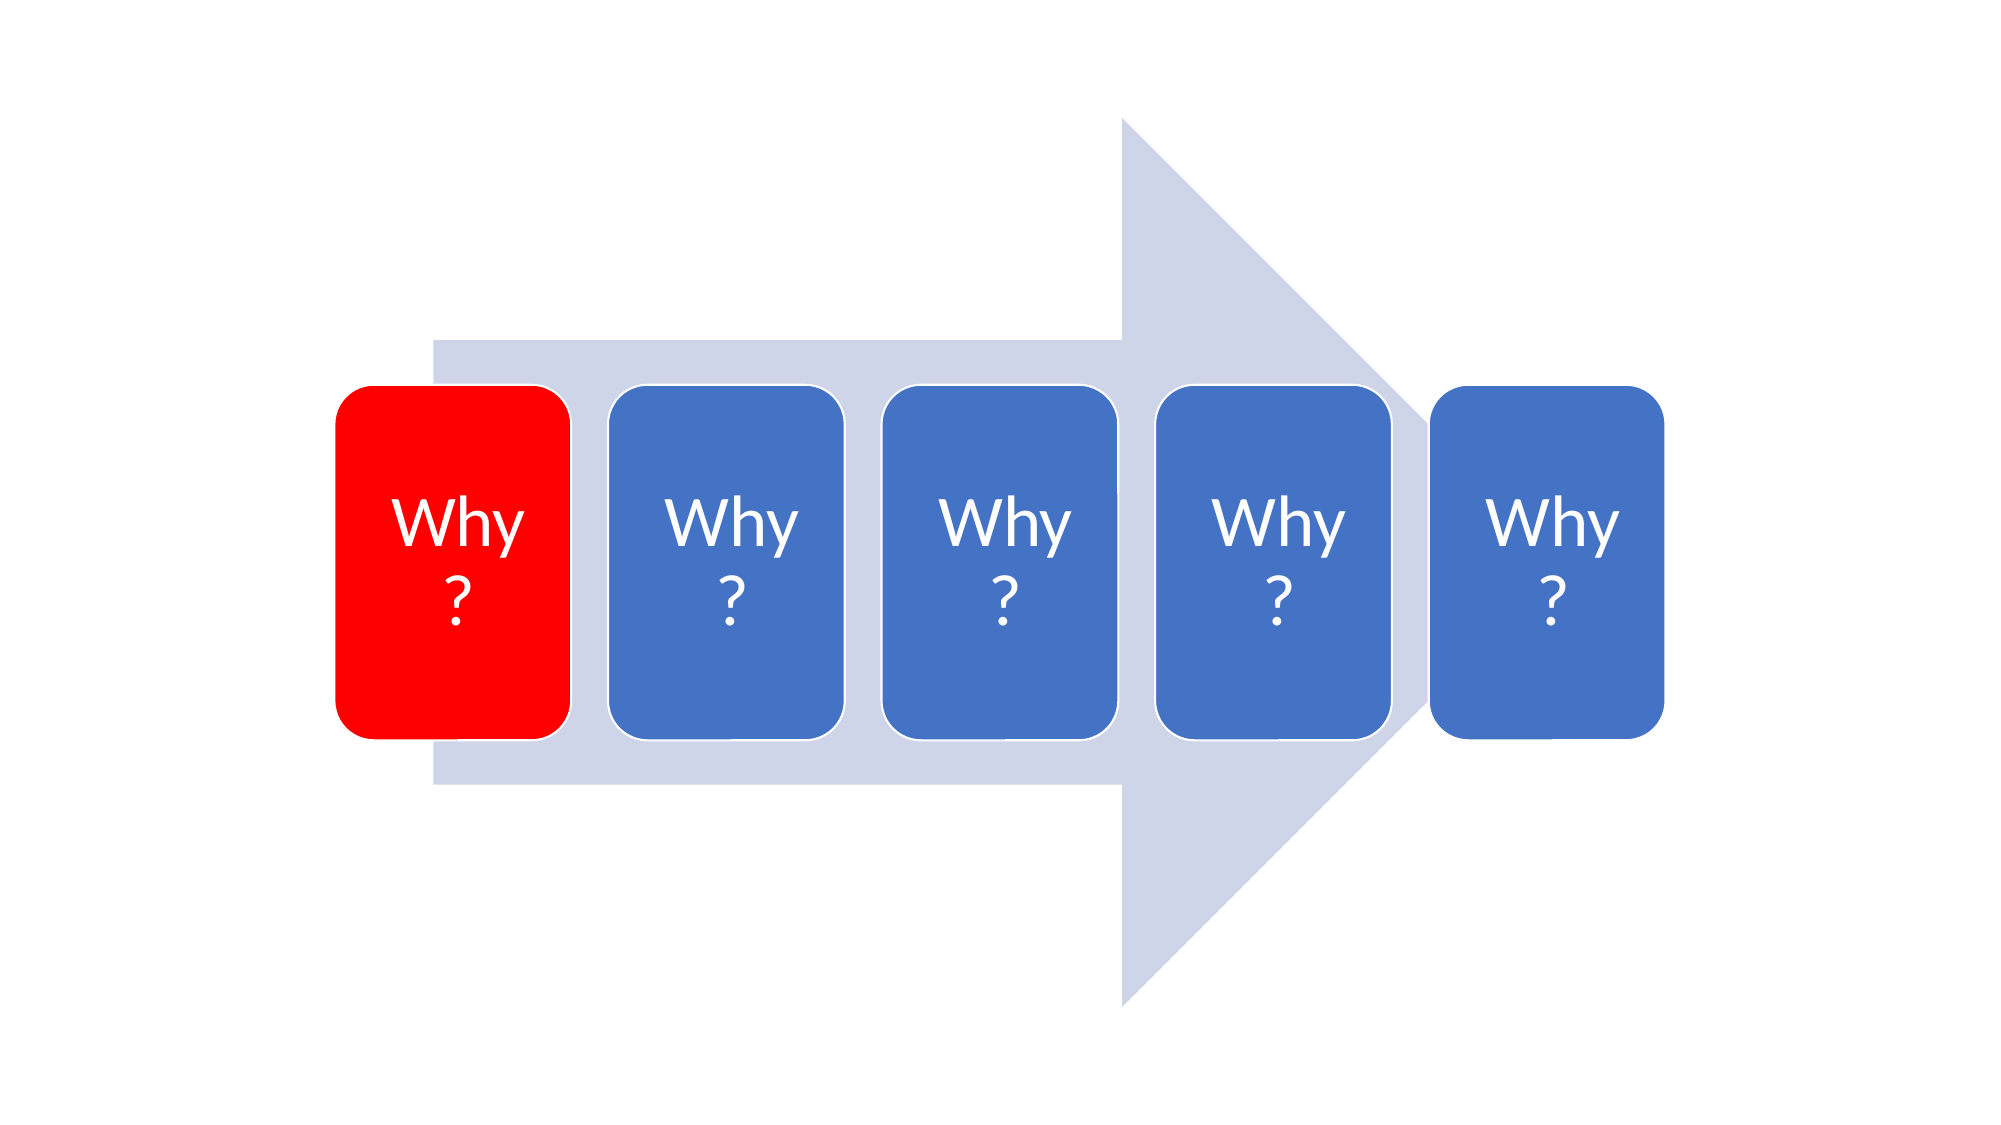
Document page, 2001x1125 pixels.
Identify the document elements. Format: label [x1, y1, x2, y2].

text_box [333, 117, 1667, 1007]
